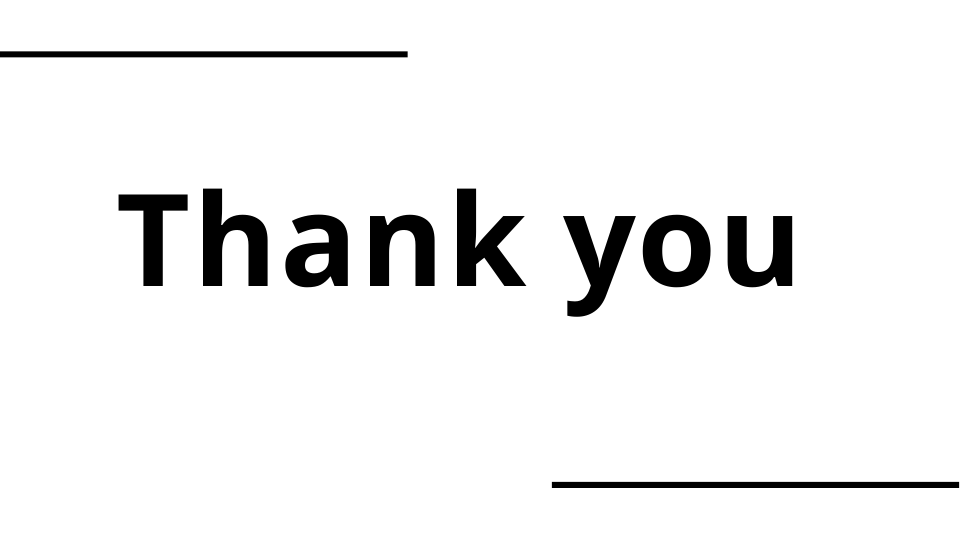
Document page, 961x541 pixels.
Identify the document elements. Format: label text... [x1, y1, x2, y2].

title Thank you [114, 155, 810, 312]
text_box [0, 51, 408, 58]
text_box [551, 481, 960, 488]
